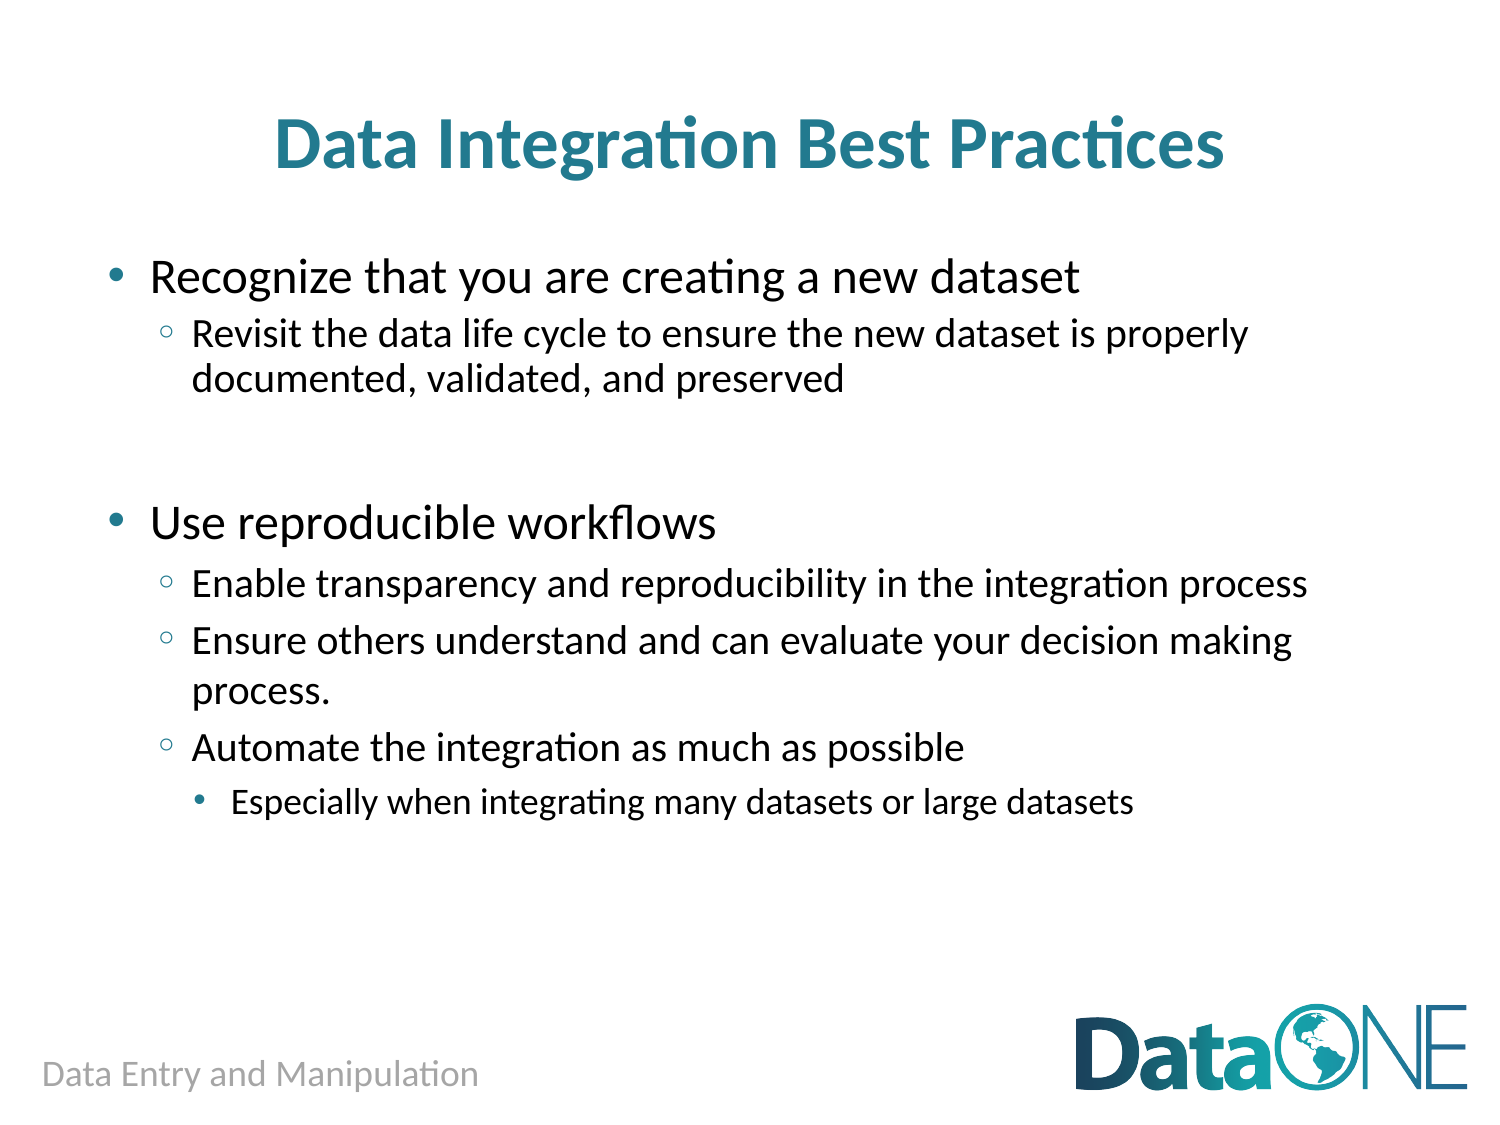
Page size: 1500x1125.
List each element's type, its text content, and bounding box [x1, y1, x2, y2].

picture [1074, 1000, 1471, 1095]
title Data Integration Best Practices [75, 45, 1425, 233]
list Recognize that you are creating a new dataset Revisit the data life cycle to ensure the new dataset is properly documented, validated, and preserved Use reproducible workflows Enable transparency and reproducibility in the integration process Ensure others understand and can evaluate your decision making process. Automate the integration as much as possible Especially when integrating many datasets or large datasets [75, 243, 1425, 1017]
